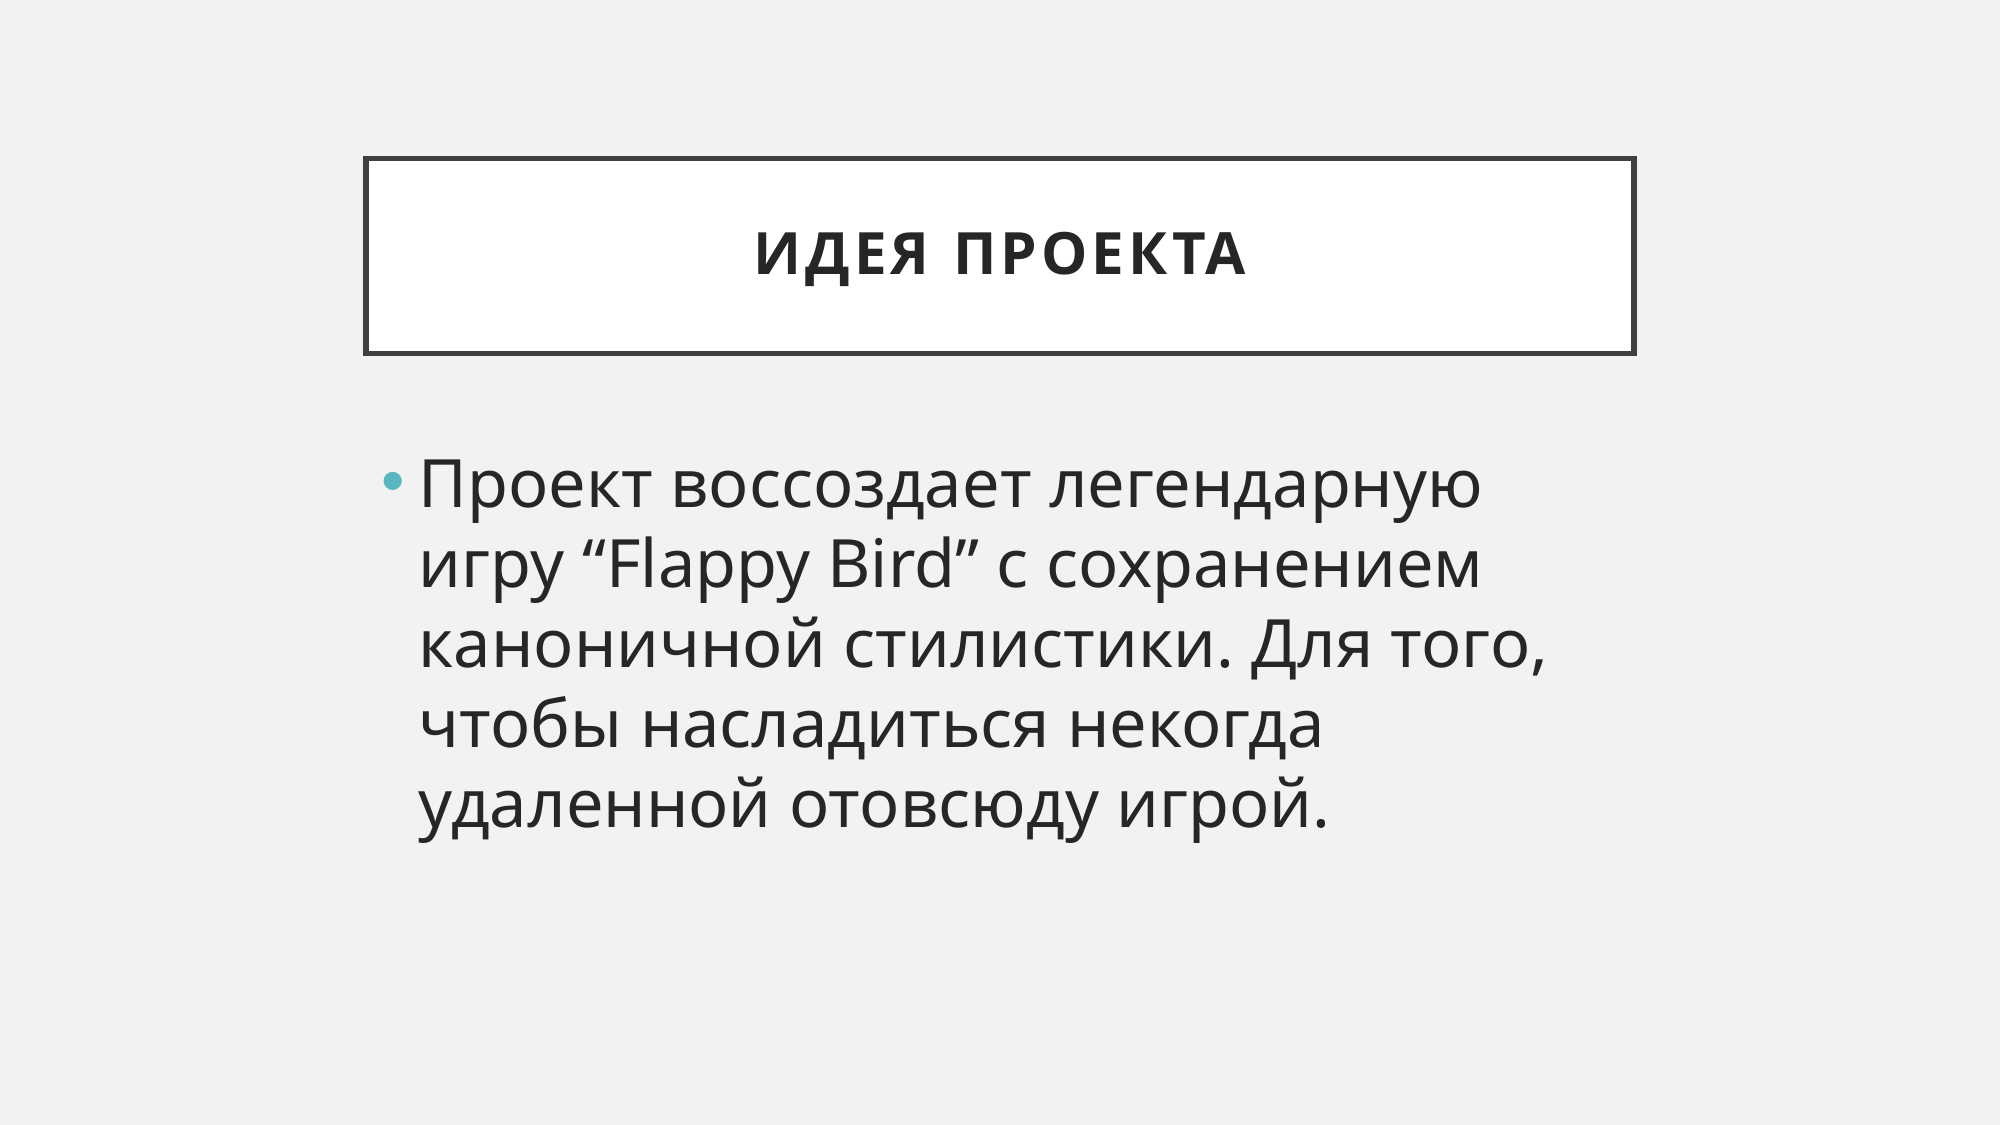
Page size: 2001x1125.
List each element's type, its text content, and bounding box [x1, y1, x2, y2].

list Проект воссоздает легендарную игру “Flappy Bird” с сохранением каноничной стилистики. Для того, чтобы насладиться некогда удаленной отовсюду игрой. [366, 432, 1634, 942]
title Идея проекта [363, 156, 1637, 356]
